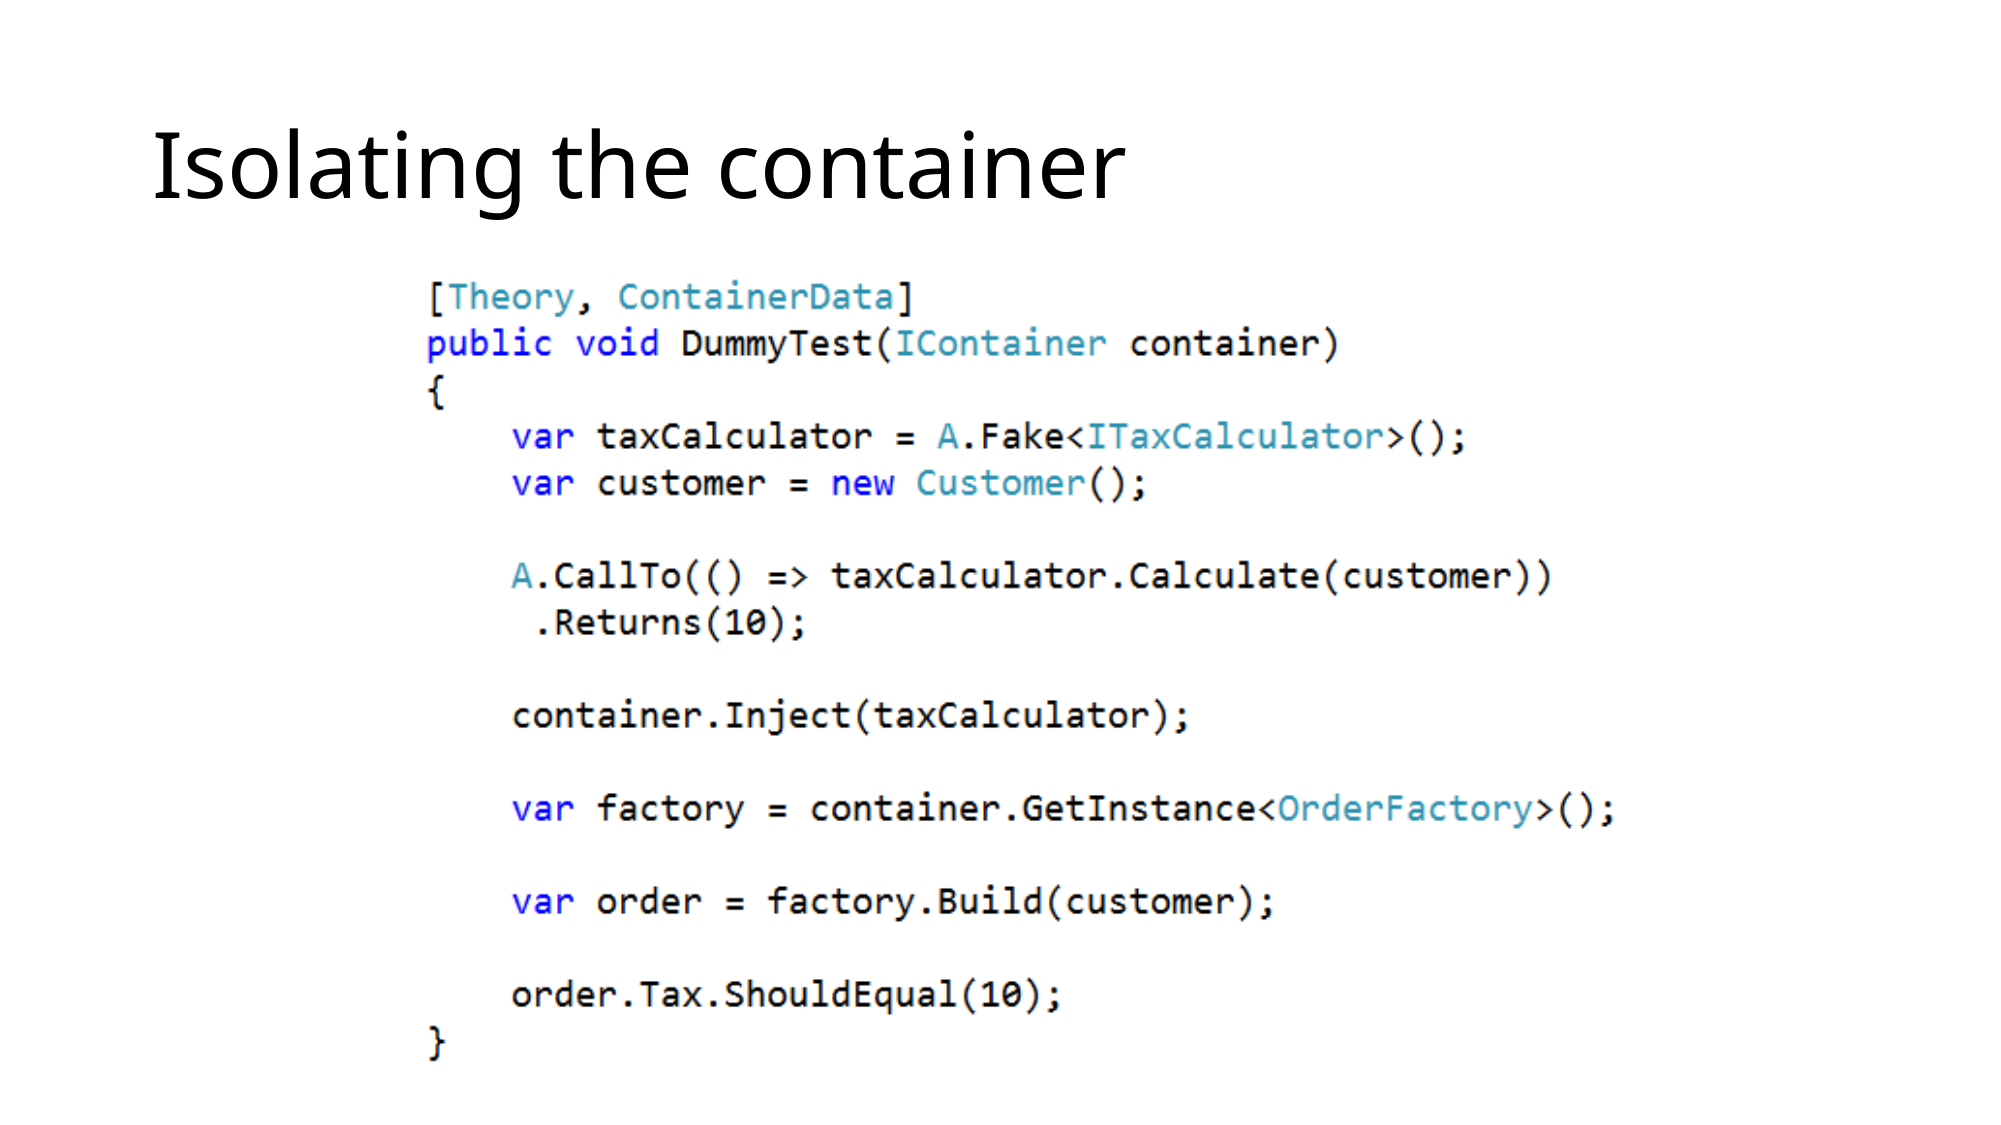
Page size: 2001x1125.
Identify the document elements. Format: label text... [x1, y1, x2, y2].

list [407, 261, 1625, 1073]
title Isolating the container [137, 59, 1863, 278]
